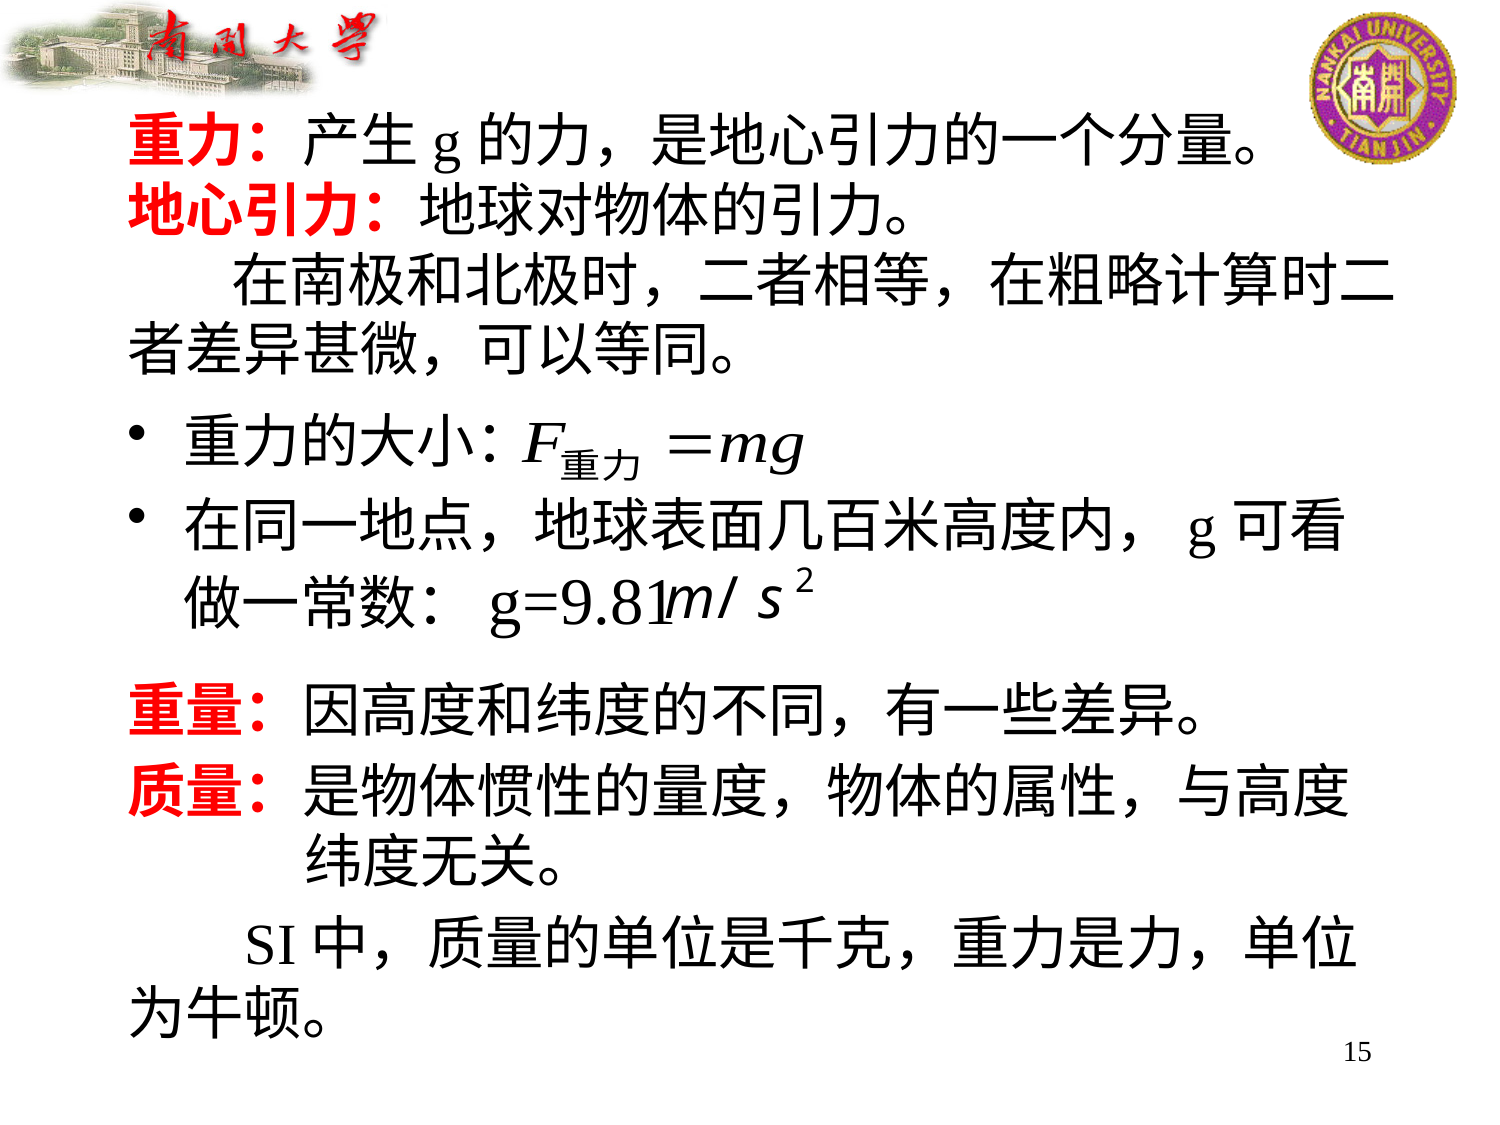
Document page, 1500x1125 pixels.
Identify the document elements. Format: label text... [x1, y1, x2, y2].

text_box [655, 550, 822, 634]
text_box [509, 392, 823, 492]
picture [0, 0, 388, 100]
slide_number 15 [1074, 1024, 1388, 1101]
title 重力：产生g的力，是地心引力的一个分量。 地心引力：地球对物体的引力。 在南极和北极时，二者相等，在粗略计算时二者差异甚微，可以等同。 [112, 99, 1442, 386]
list 重力的大小： 在同一地点，地球表面几百米高度内，g可看做一常数：g=9.81 重量：因高度和纬度的不同，有一些差异。 质量：是物体惯性的量度，物体的属性，与高度纬度无关。 SI中，质量的单位是千克，重力是力，单位为牛顿。 [112, 397, 1388, 1059]
picture [1262, 0, 1500, 178]
